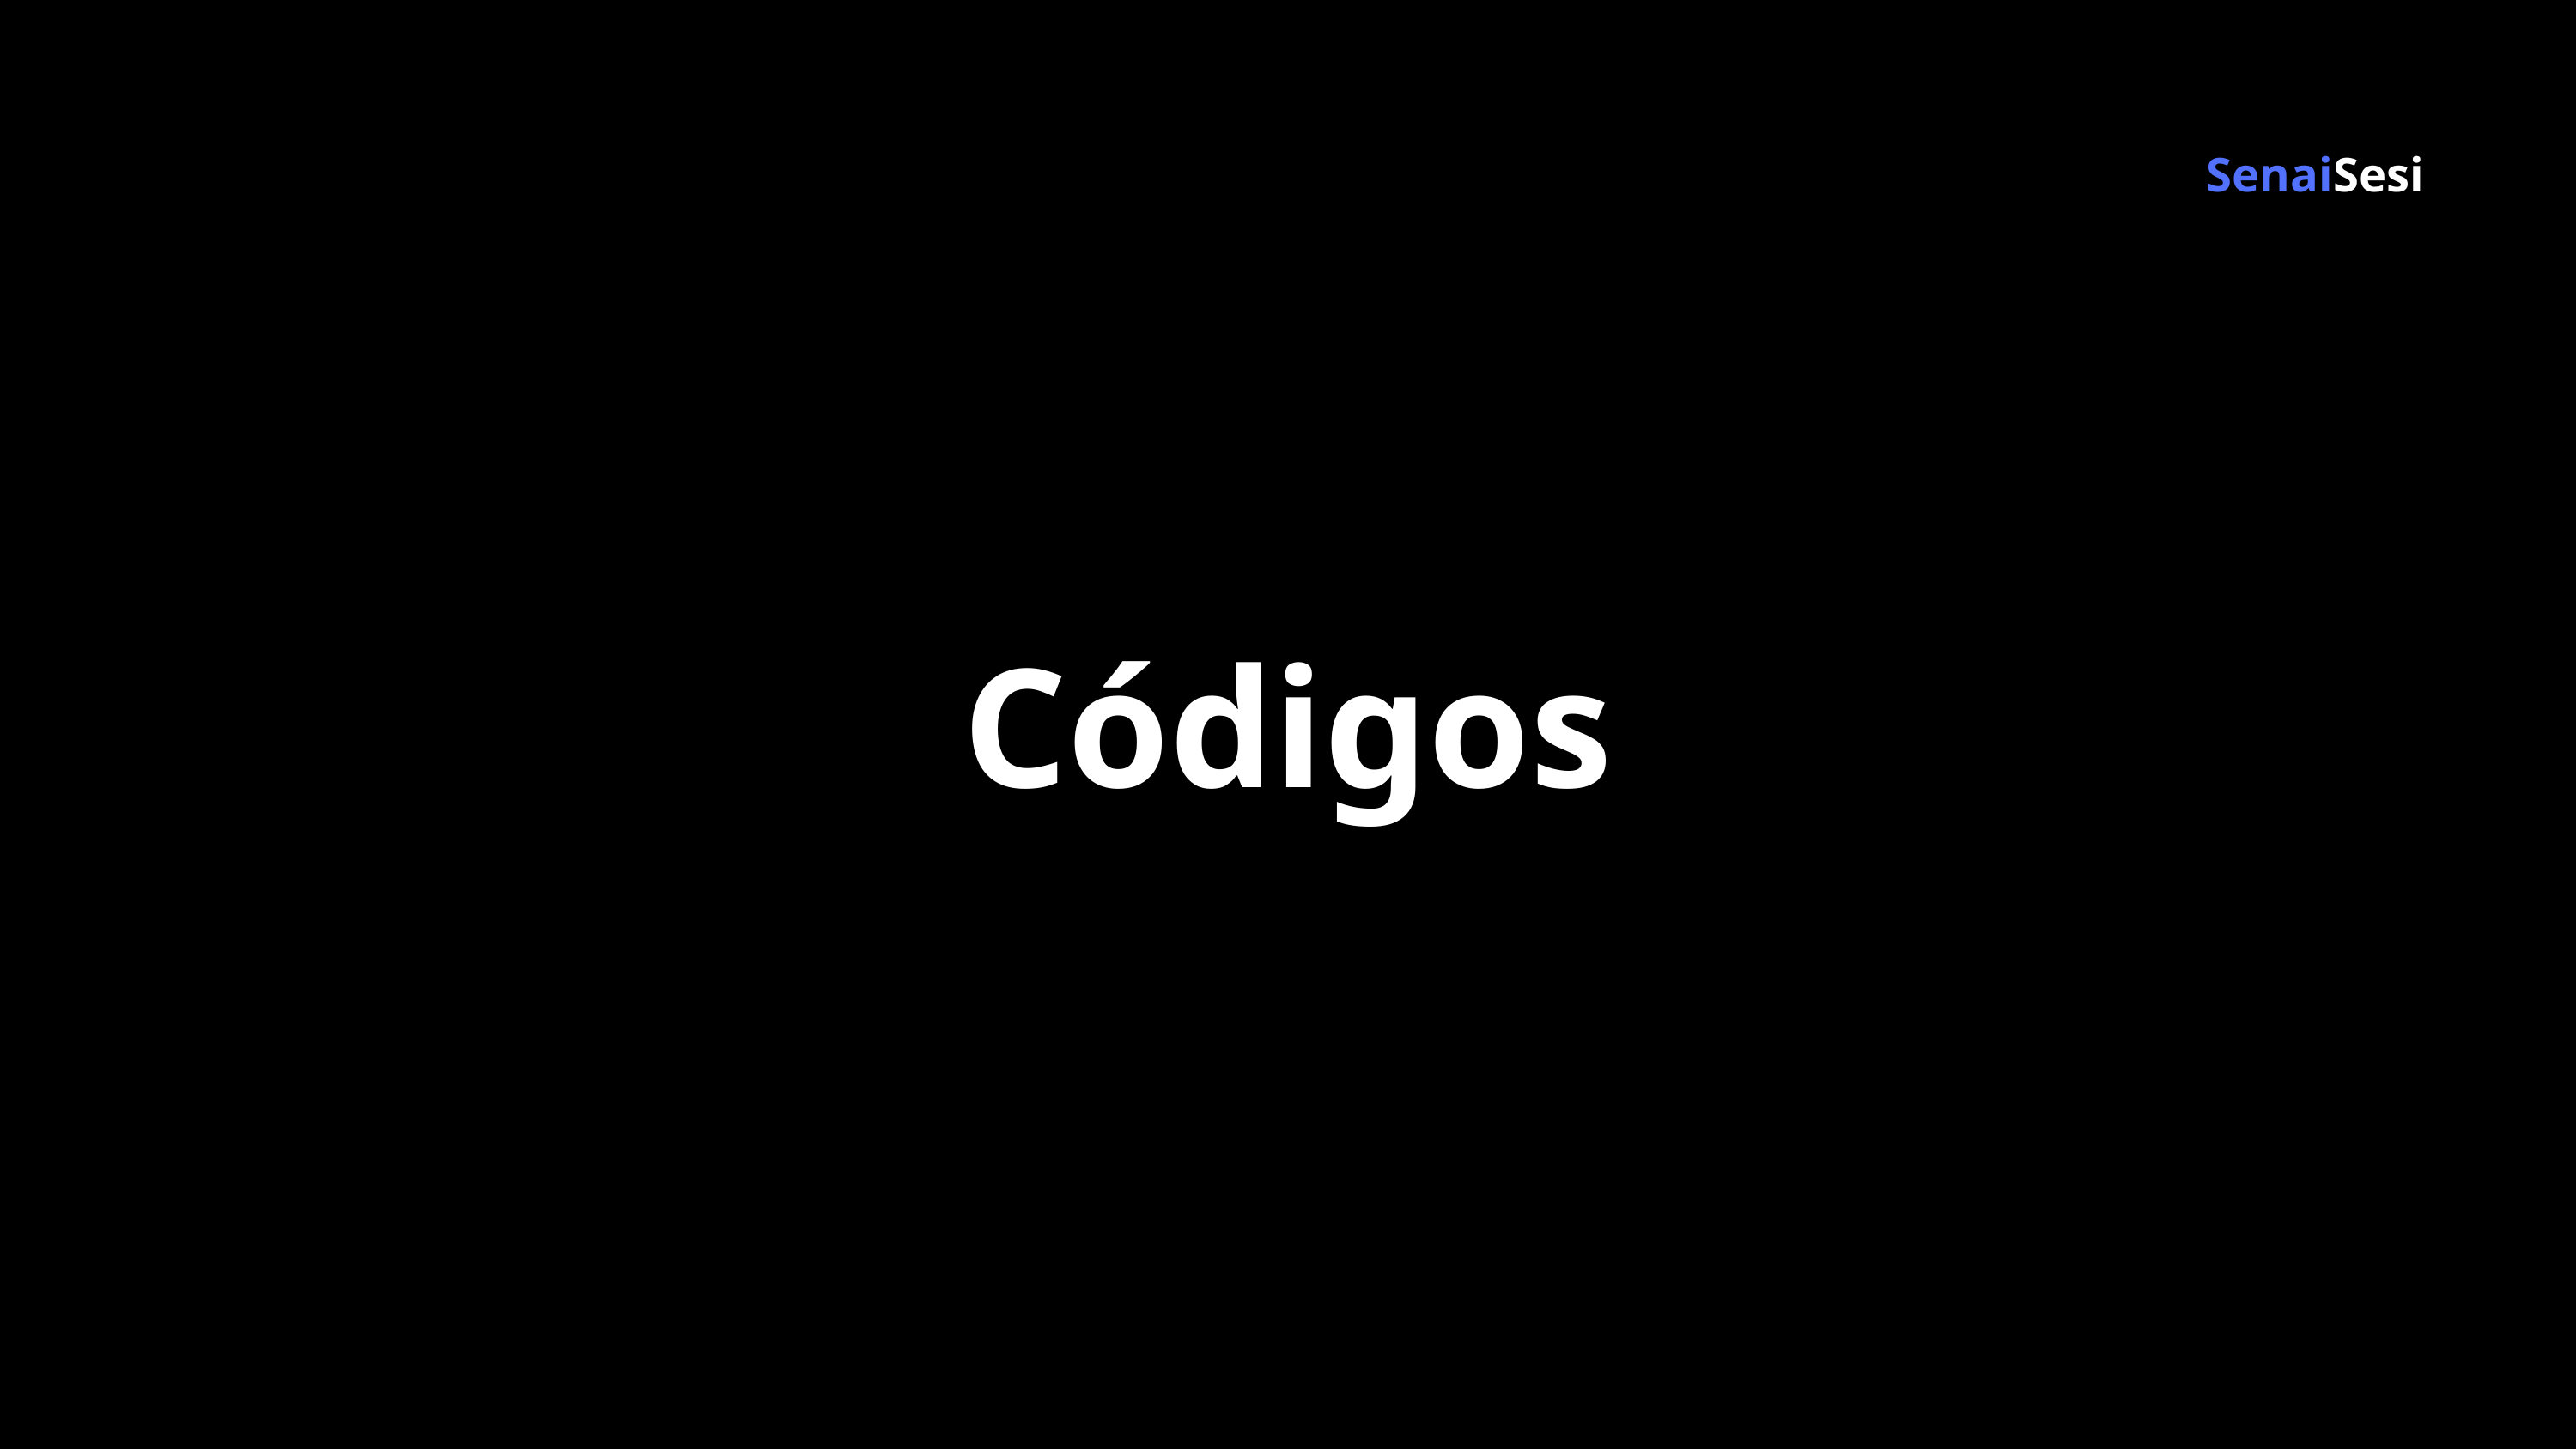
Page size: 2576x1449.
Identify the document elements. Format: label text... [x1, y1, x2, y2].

text_box SenaiSesi [2199, 135, 2432, 201]
text_box Códigos [938, 590, 1637, 821]
